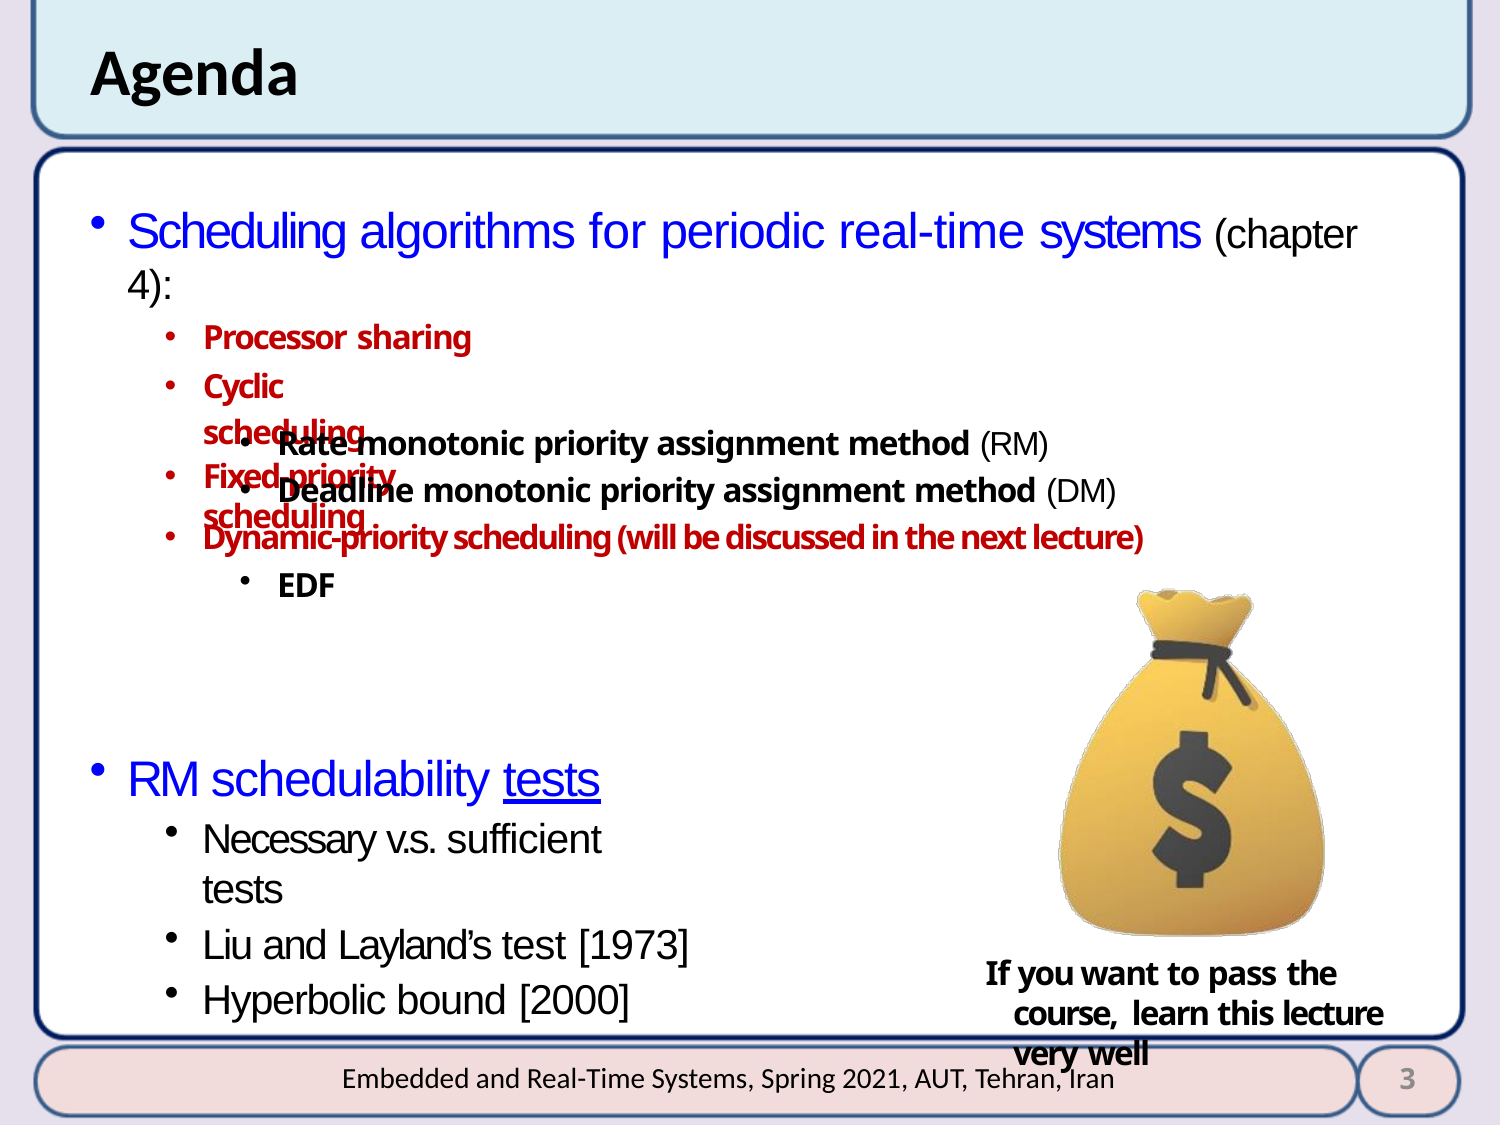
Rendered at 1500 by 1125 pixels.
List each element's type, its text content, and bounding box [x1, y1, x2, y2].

title Agenda [75, 0, 1425, 138]
text_box If you want to pass the course, learn this lecture very well [983, 949, 1410, 1072]
text_box Scheduling algorithms for periodic real-time systems (chapter 4): Processor sharing Cyclic scheduling Fixed-priority scheduling [87, 184, 1400, 535]
text_box Embedded and Real-Time Systems, Spring 2021, AUT, Tehran, Iran [162, 1051, 1288, 1102]
text_box [1049, 570, 1350, 950]
picture [0, 0, 1500, 1125]
text_box Rate monotonic priority assignment method (RM) Deadline monotonic priority assignment method (DM) Dynamic-priority scheduling (will be discussed in the next lecture) EDF [162, 412, 1263, 605]
text_box RM schedulability tests Necessary v.s. sufficient tests Liu and Layland’s test [1973] Hyperbolic bound [2000] [87, 737, 695, 1023]
slide_number 3 [1363, 1049, 1453, 1110]
